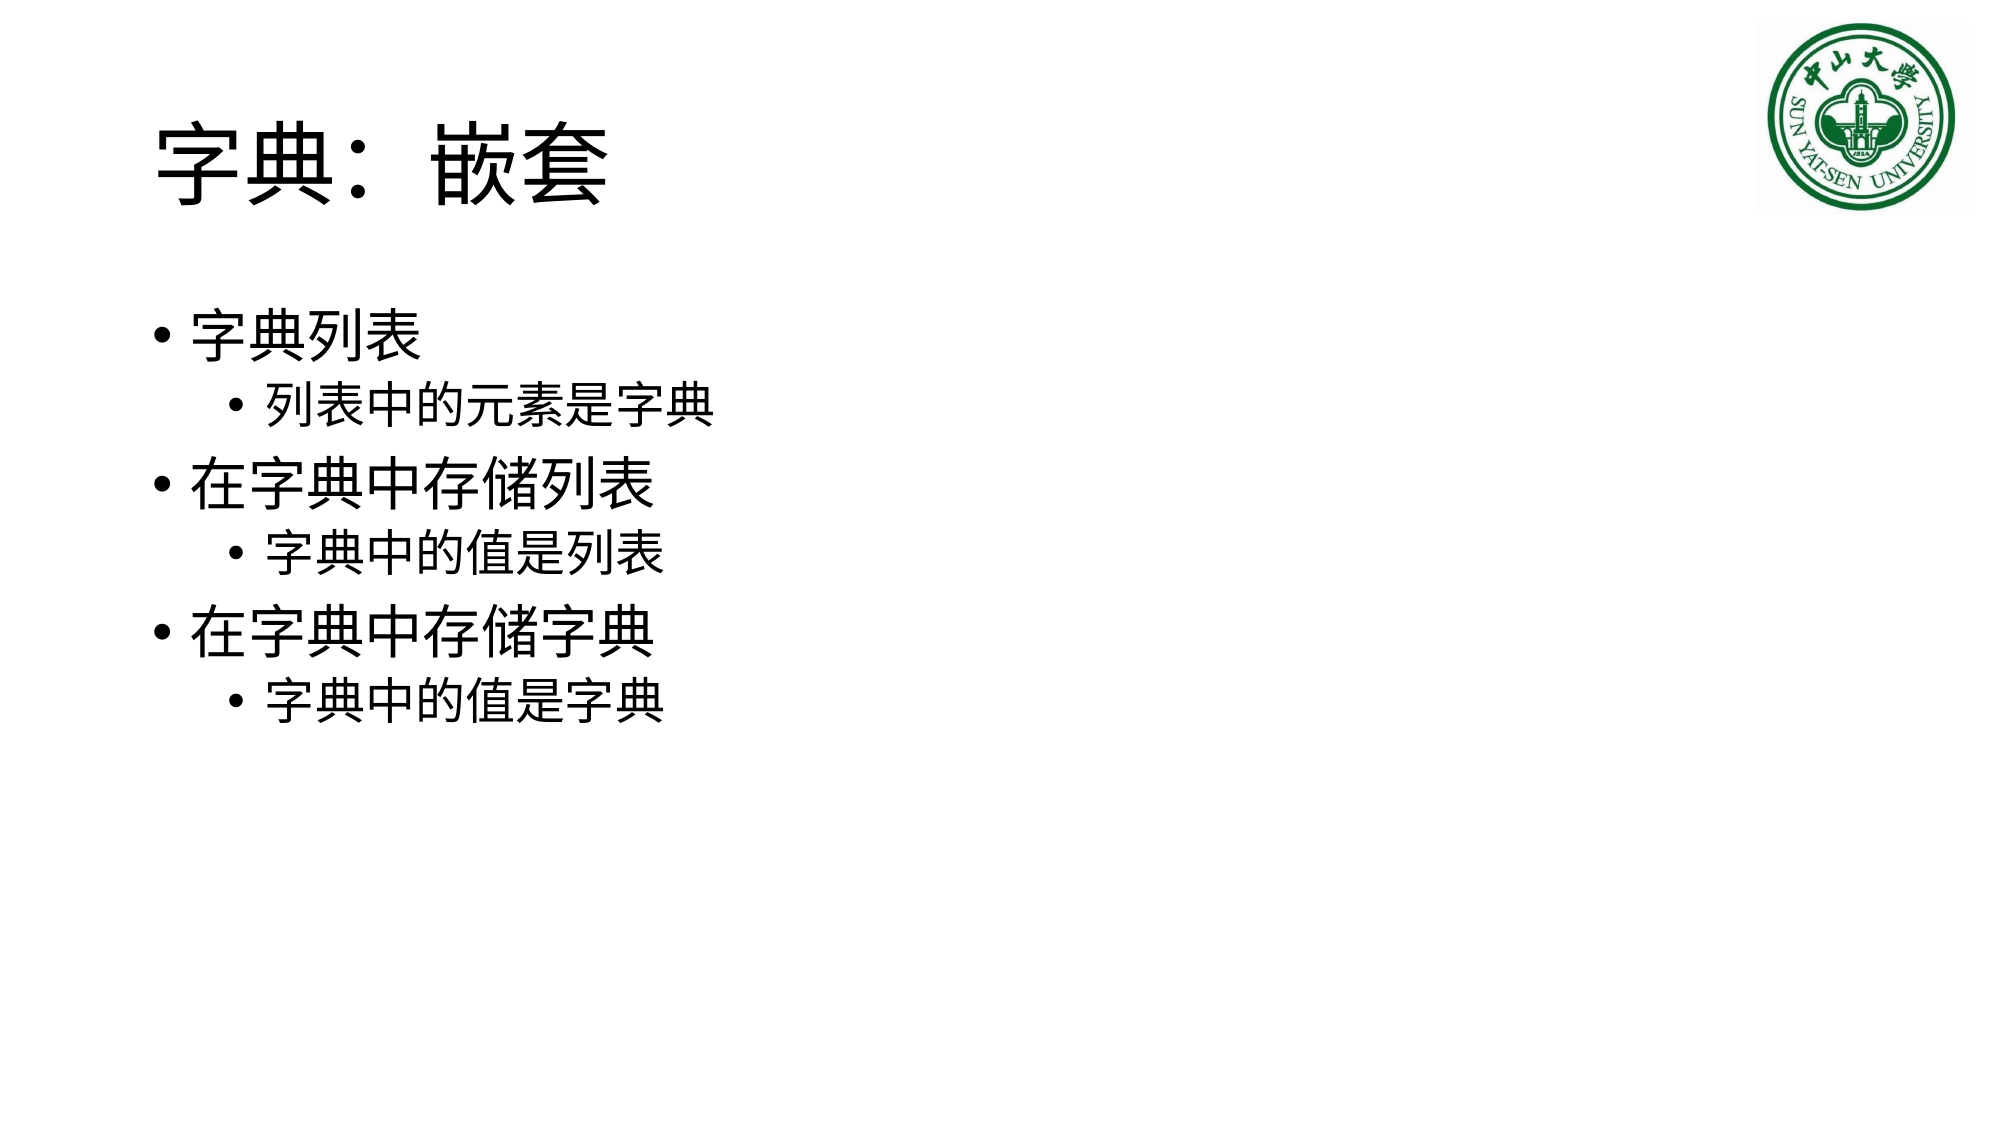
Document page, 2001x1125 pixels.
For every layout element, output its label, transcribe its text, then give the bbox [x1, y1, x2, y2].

picture [1755, 22, 1970, 214]
list 字典列表 列表中的元素是字典 在字典中存储列表 字典中的值是列表 在字典中存储字典 字典中的值是字典 [137, 299, 1863, 1014]
title 字典：嵌套 [137, 59, 1863, 278]
